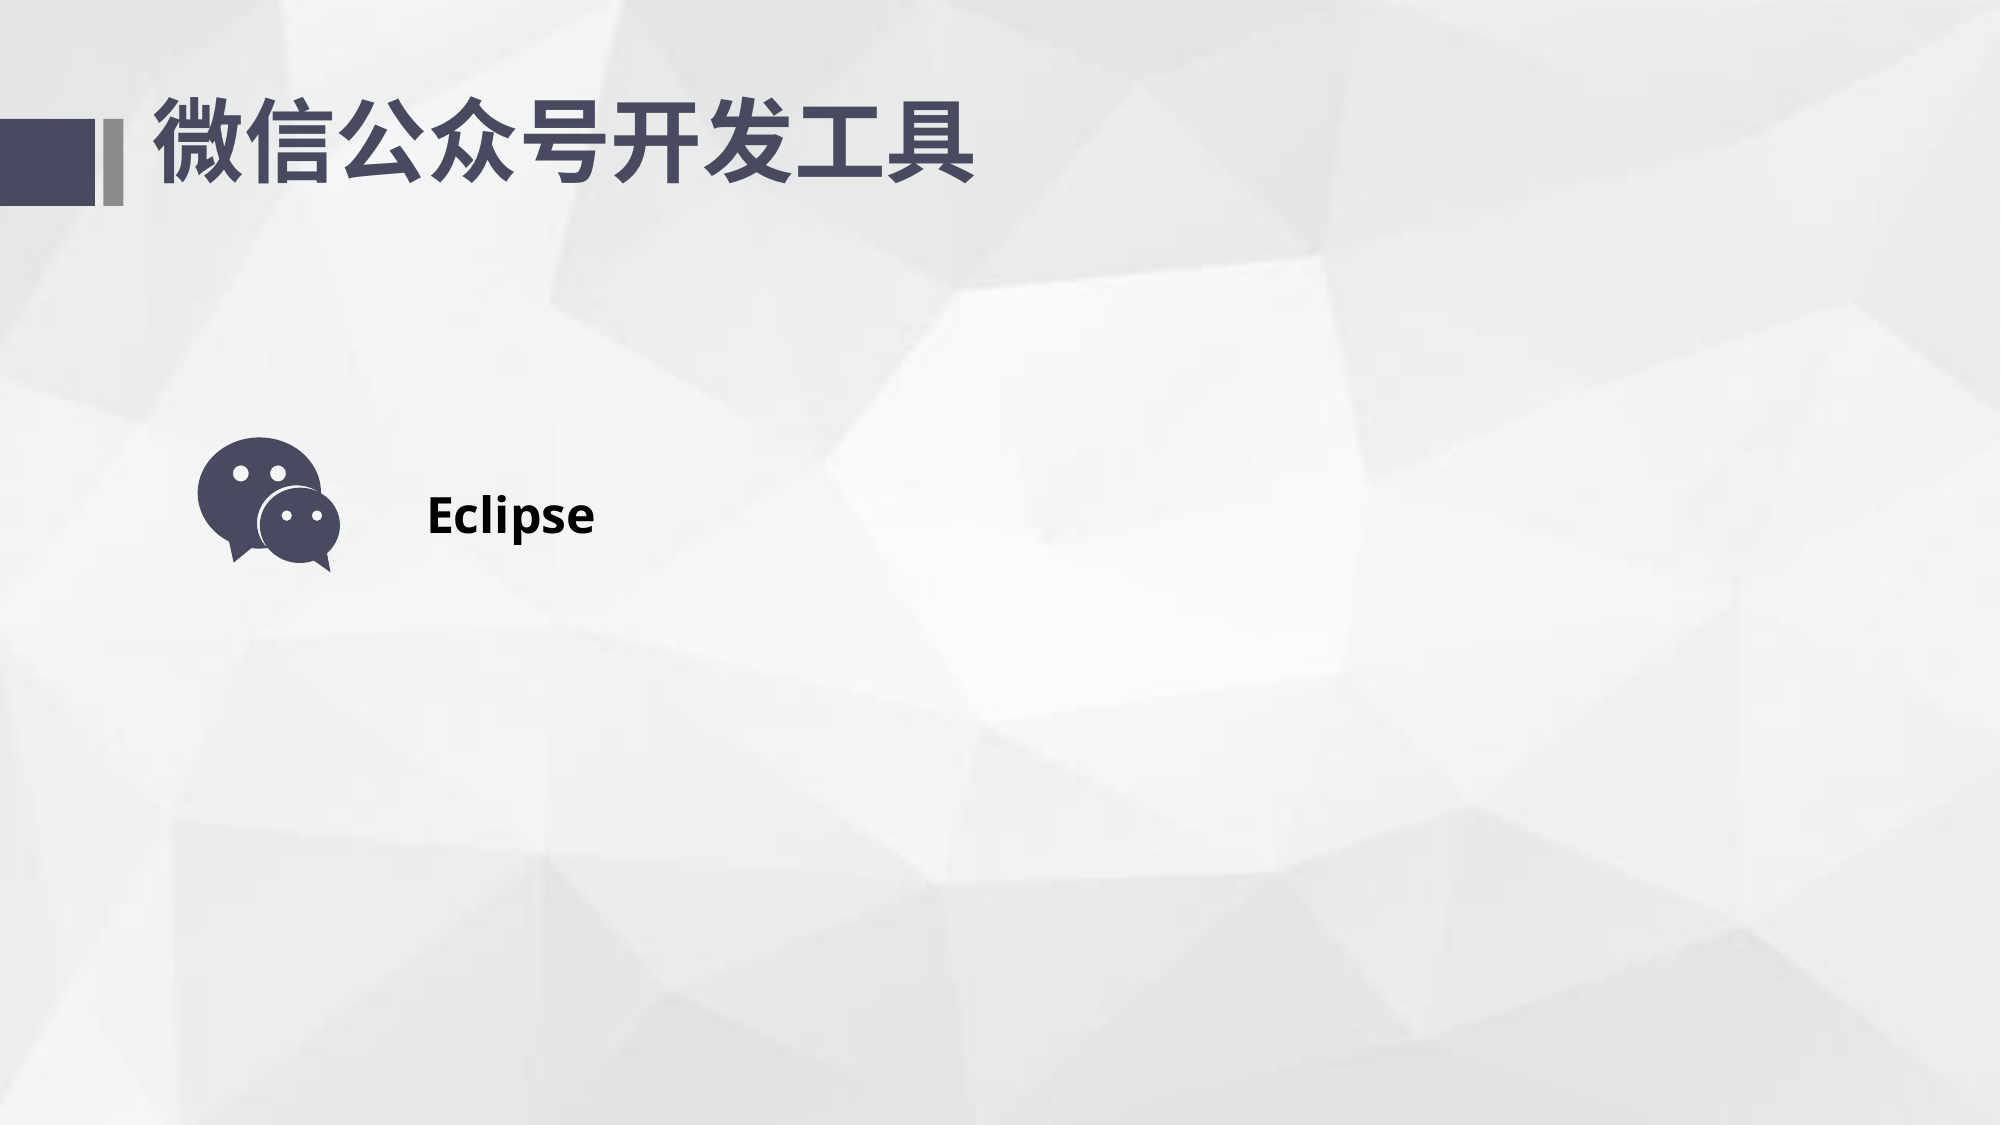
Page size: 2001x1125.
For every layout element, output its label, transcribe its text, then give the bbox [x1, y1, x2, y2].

picture [0, 0, 2001, 1125]
text_box 微信公众号开发工具 [137, 37, 1863, 255]
text_box Eclipse [411, 422, 1779, 551]
text_box [197, 437, 340, 573]
